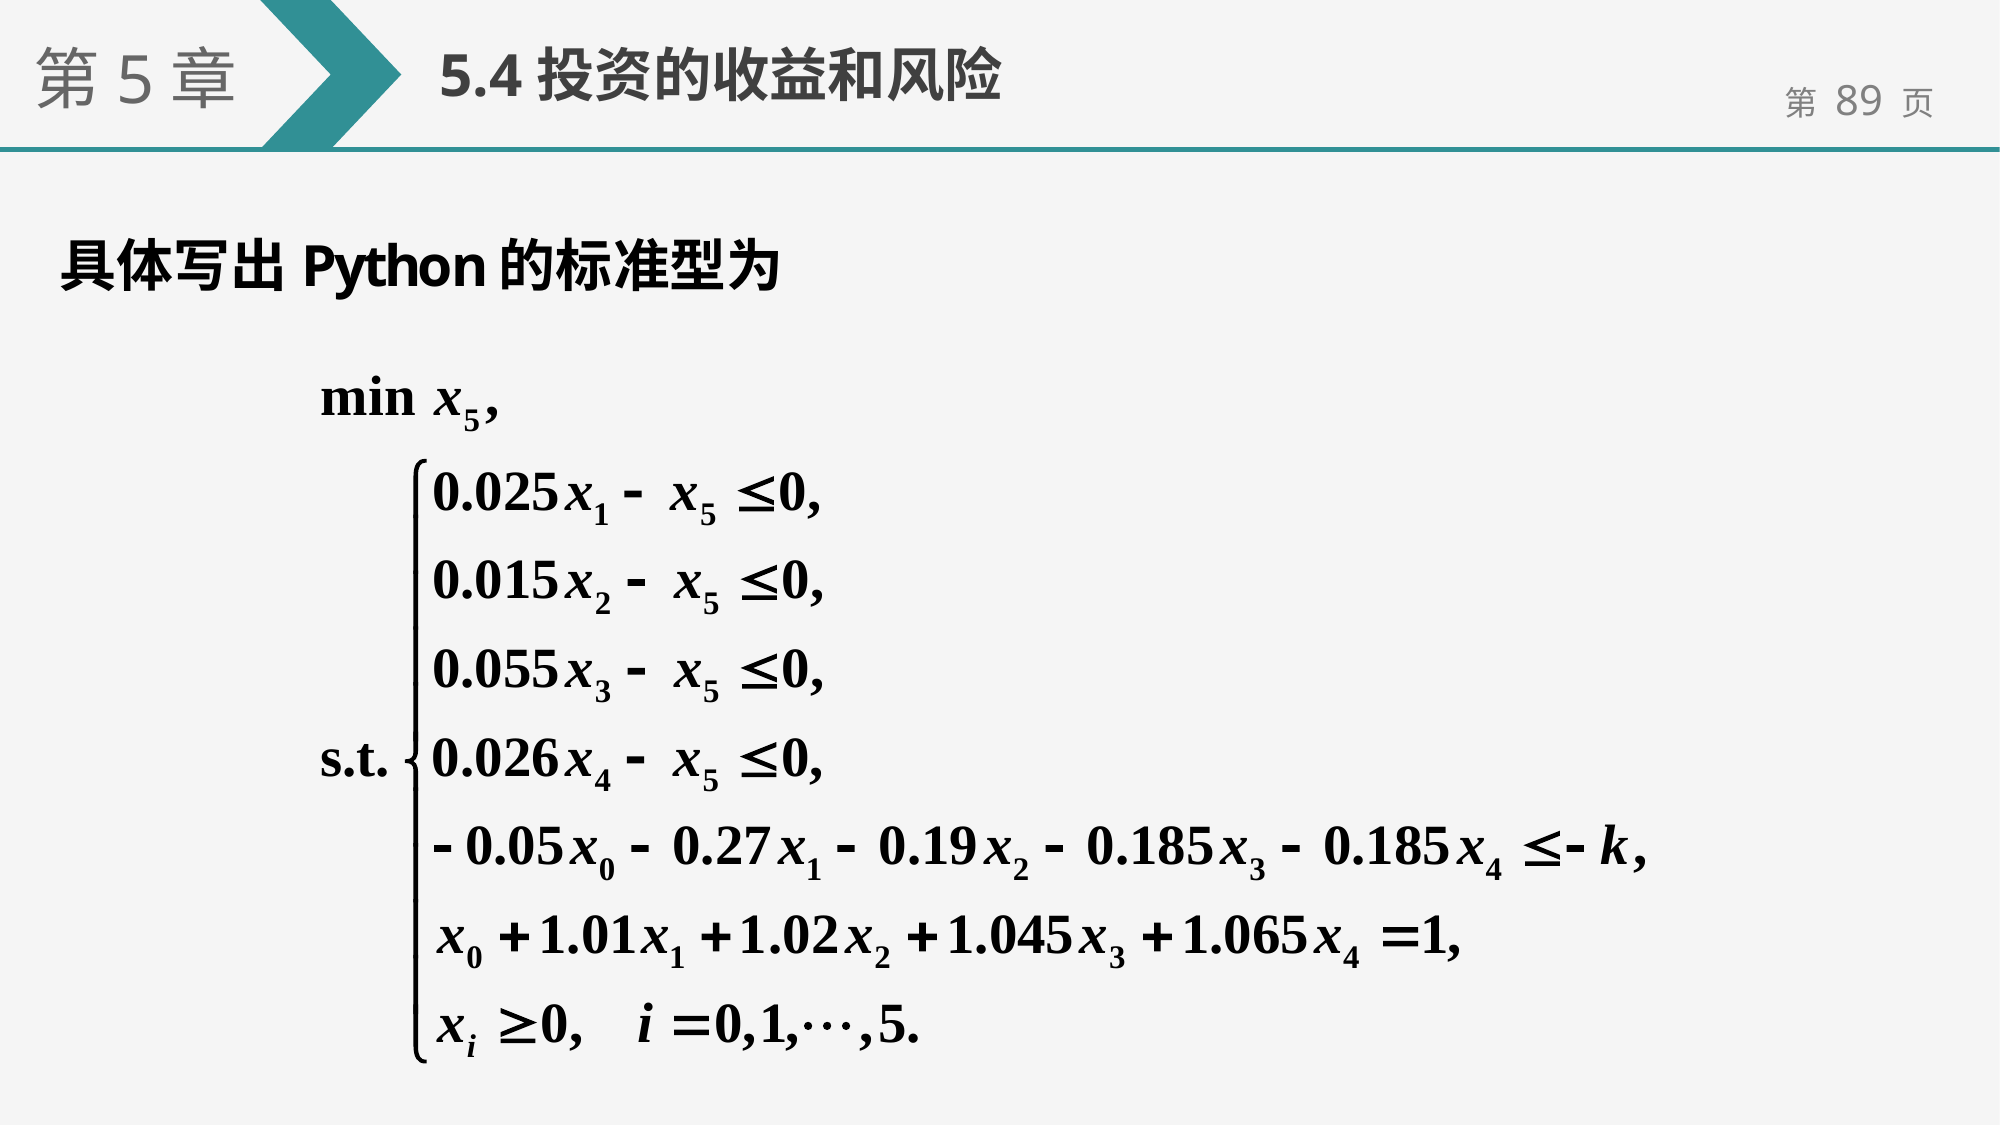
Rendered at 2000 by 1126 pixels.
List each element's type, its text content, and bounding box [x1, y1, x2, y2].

text_box [258, 0, 403, 148]
text_box 5.4投资的收益和风险 [424, 31, 1366, 116]
text_box 第5章 [19, 29, 253, 125]
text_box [59, 218, 1907, 1066]
